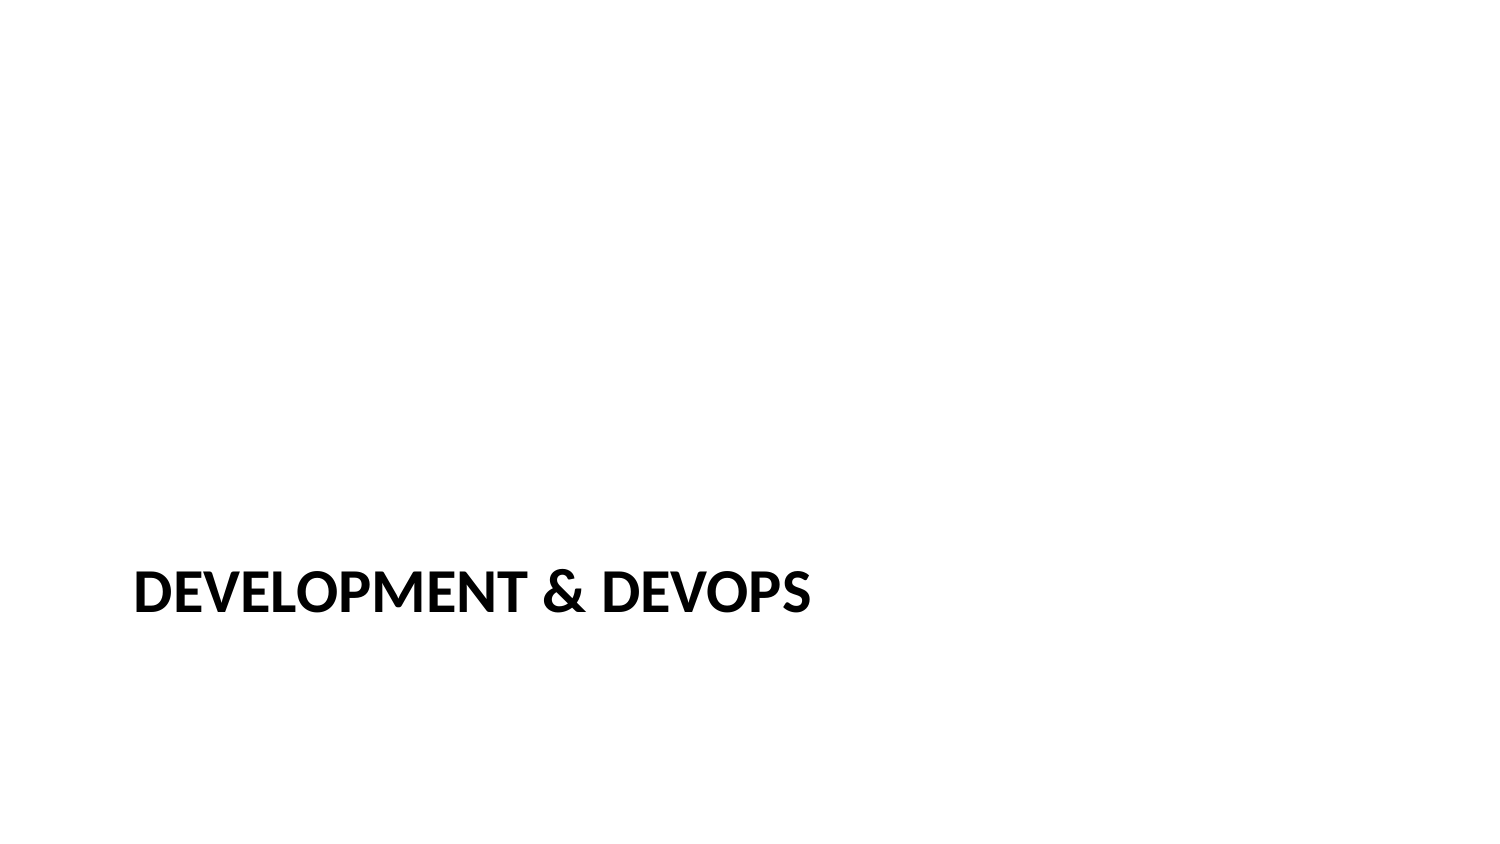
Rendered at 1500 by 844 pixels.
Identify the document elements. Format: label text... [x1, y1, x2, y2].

title Development & DevOps [118, 542, 1394, 710]
